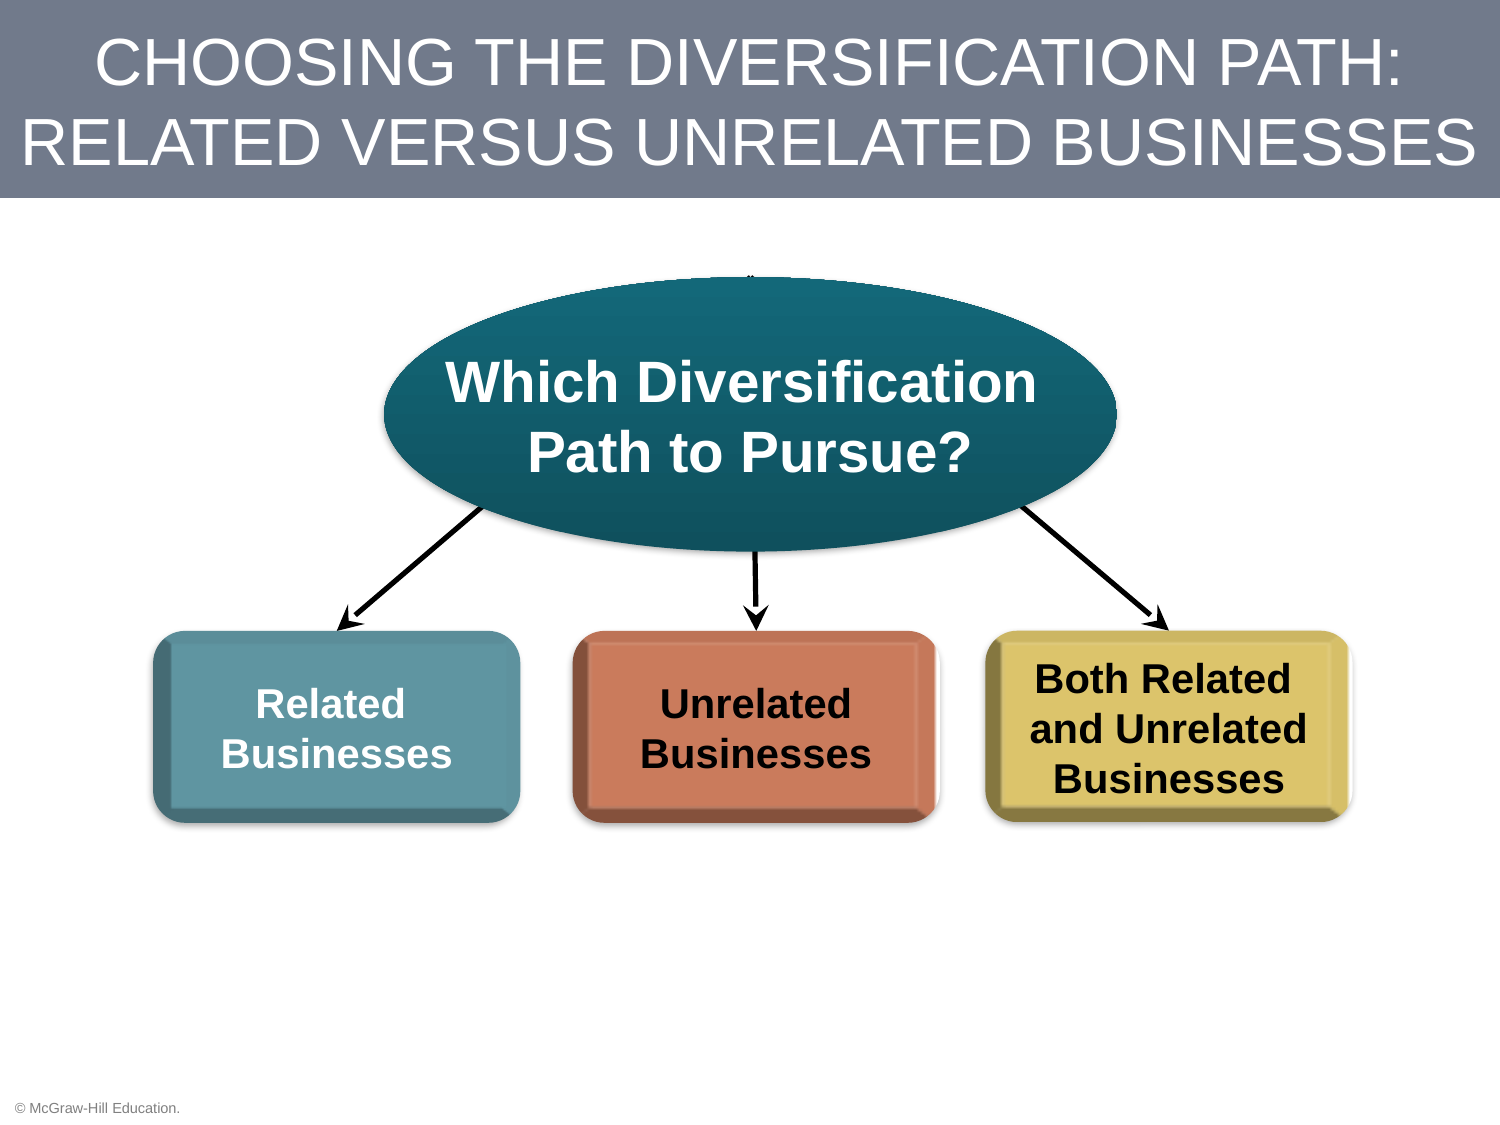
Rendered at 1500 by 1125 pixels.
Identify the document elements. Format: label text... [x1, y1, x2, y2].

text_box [152, 276, 1353, 824]
title CHOOSING THE DIVERSIFICATION PATH: RELATED VERSUS UNRELATED BUSINESSES [0, 0, 1500, 198]
